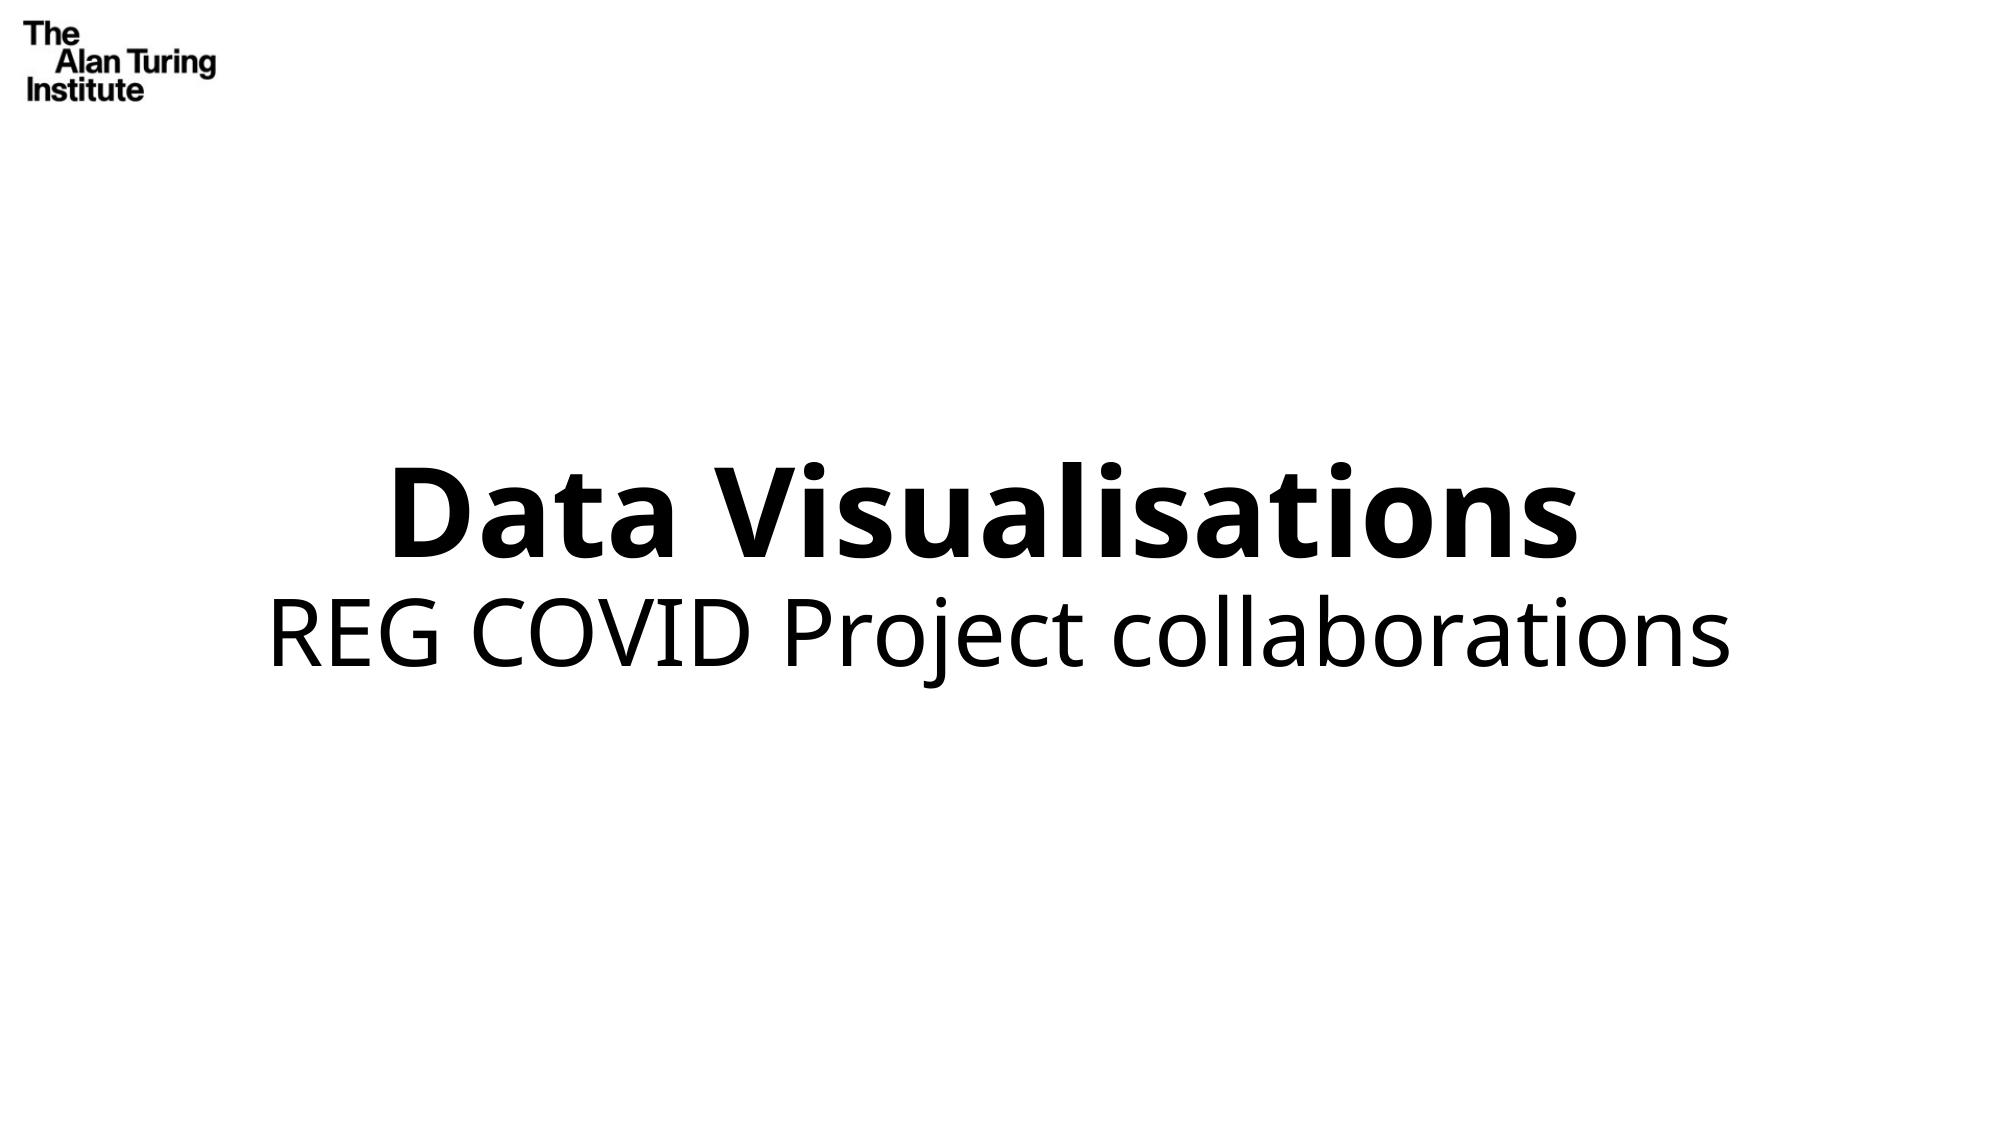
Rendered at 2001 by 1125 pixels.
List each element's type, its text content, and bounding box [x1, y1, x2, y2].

picture [21, 19, 218, 103]
title Data Visualisations REG COVID Project collaborations [165, 302, 1835, 694]
